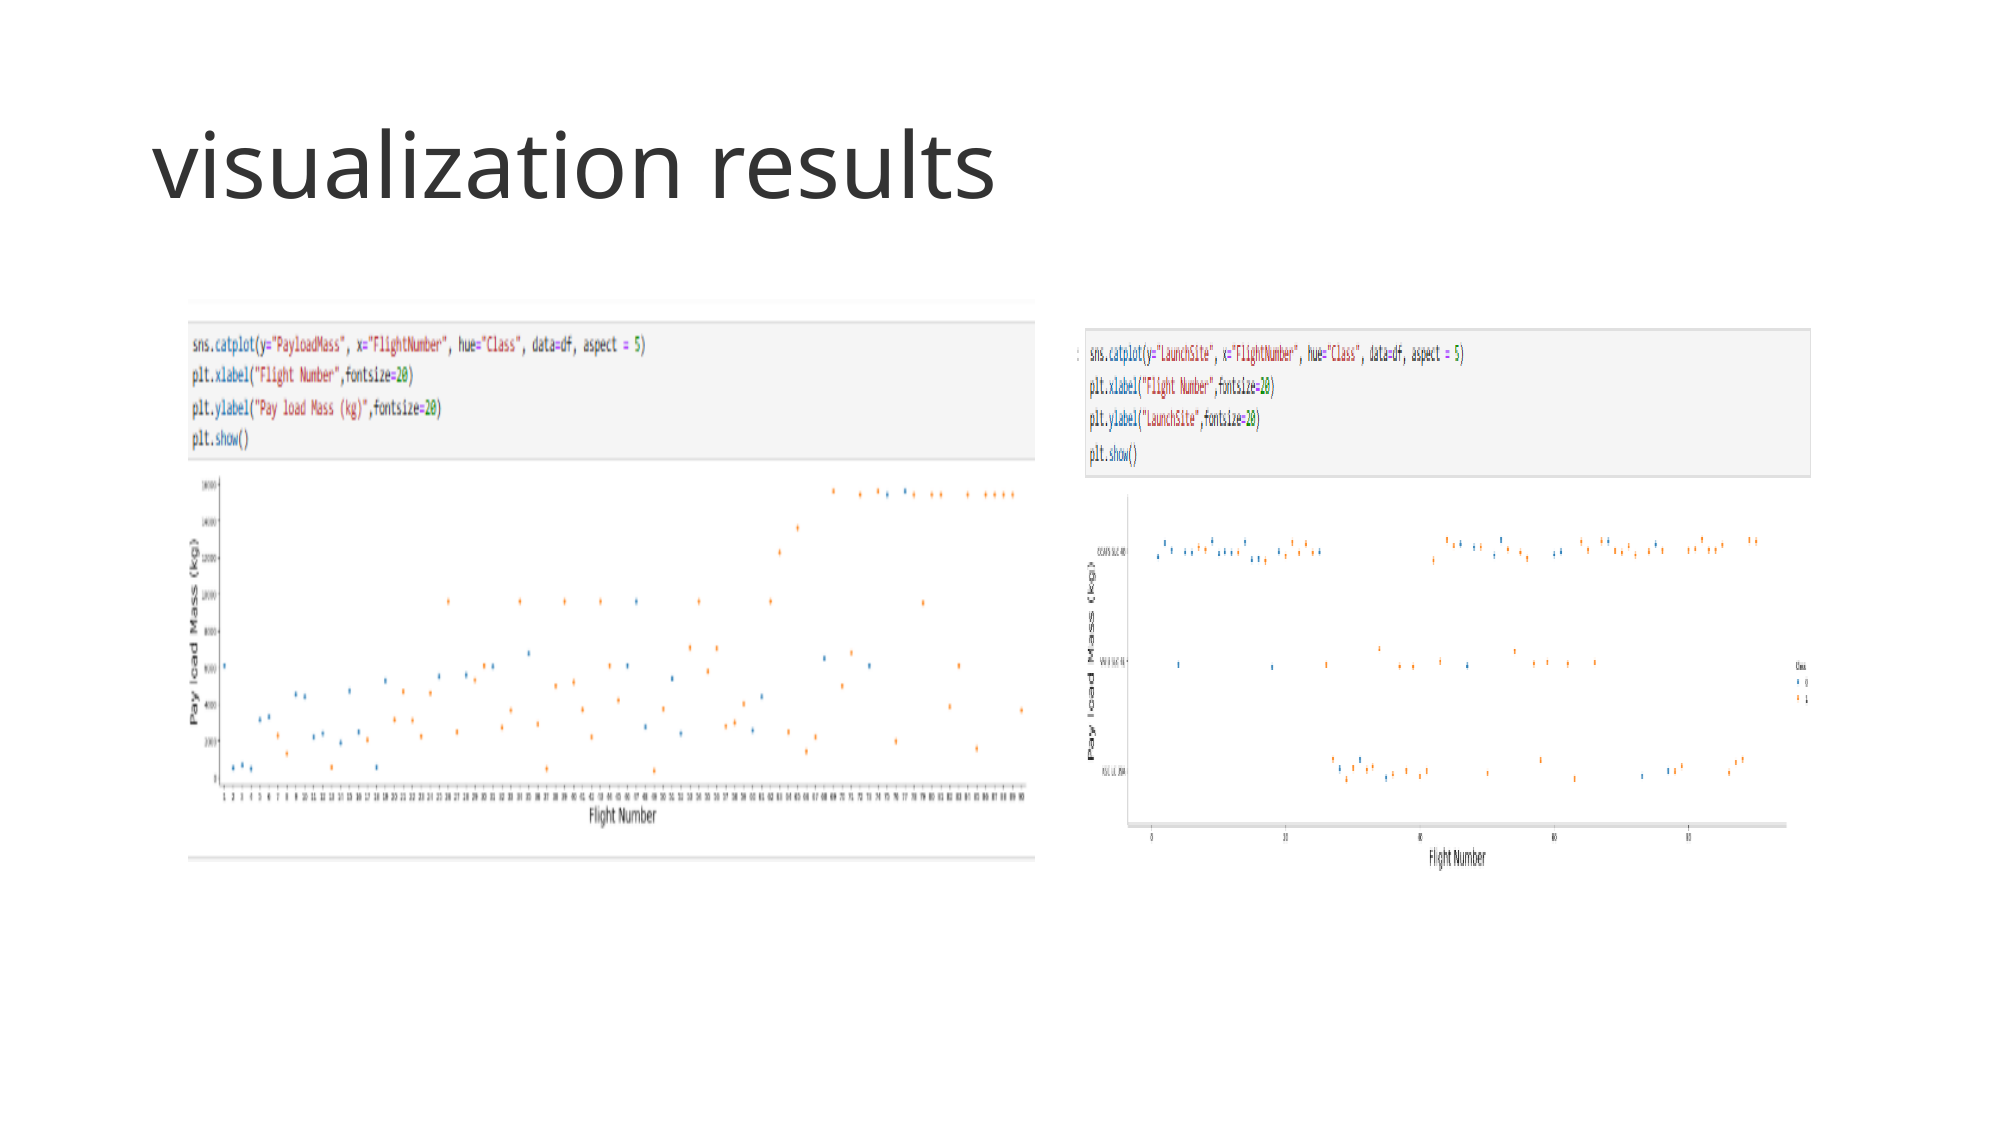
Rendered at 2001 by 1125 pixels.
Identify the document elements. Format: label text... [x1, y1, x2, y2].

title visualization results [137, 59, 1863, 278]
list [188, 299, 1035, 862]
picture [1076, 299, 1812, 880]
